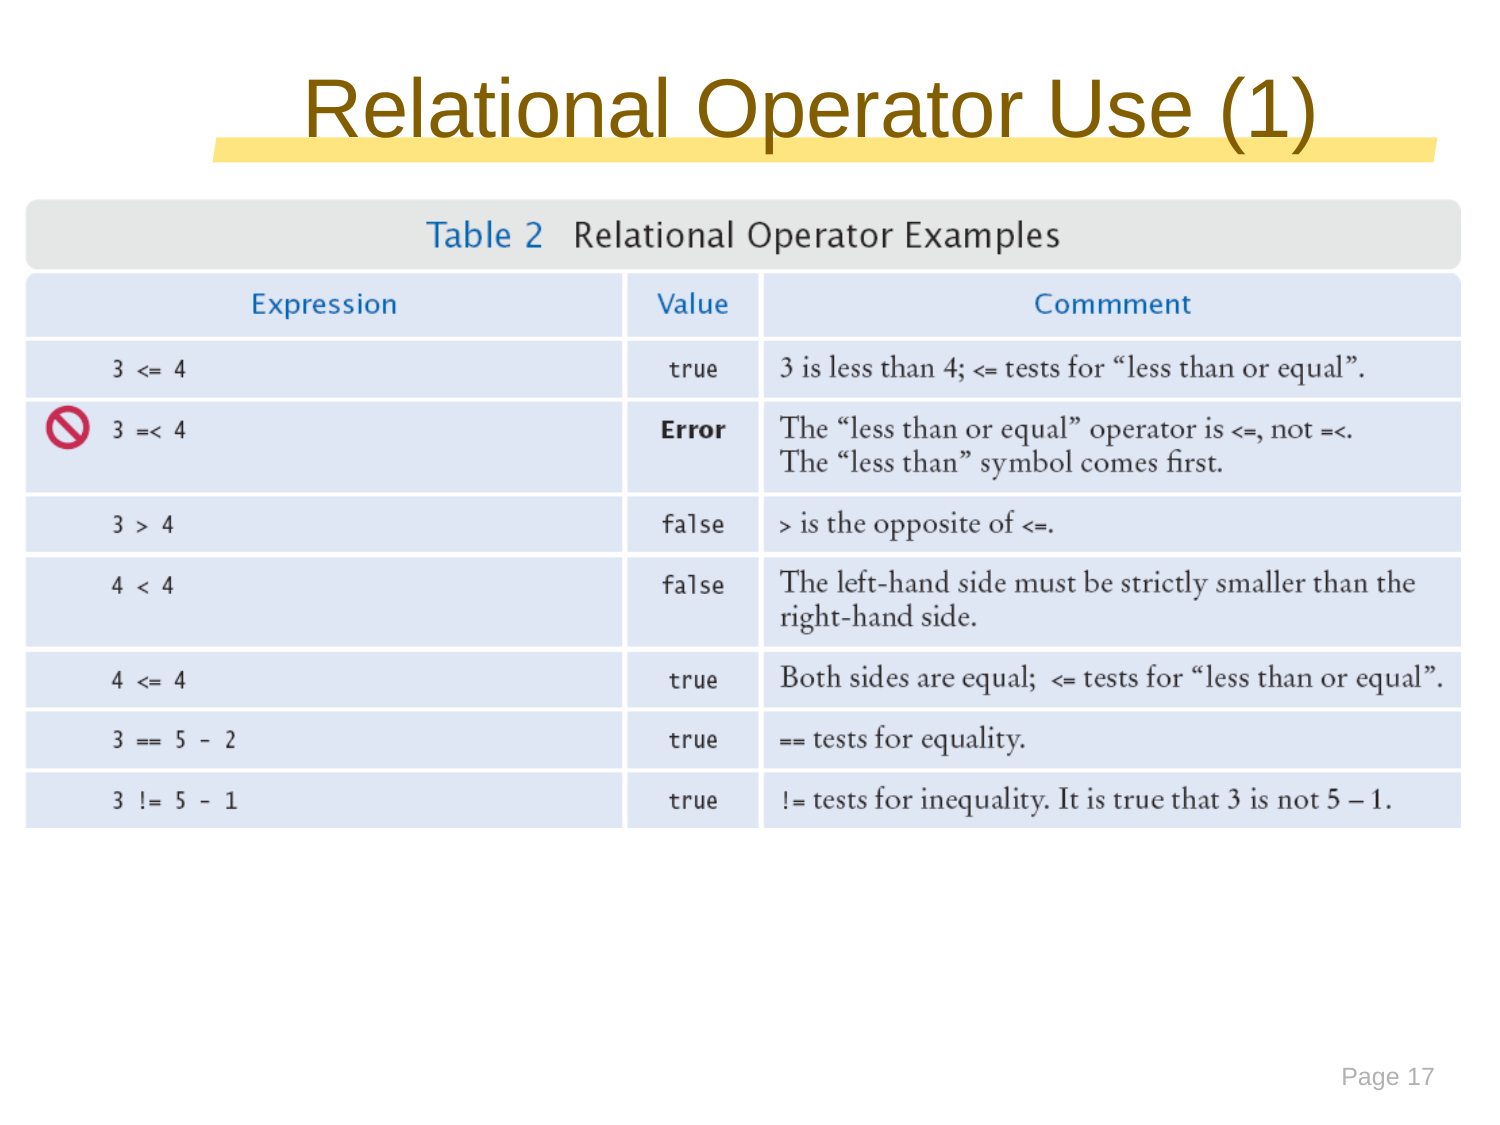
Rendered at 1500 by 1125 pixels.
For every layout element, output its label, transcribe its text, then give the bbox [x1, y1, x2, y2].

slide_number Page 17 [1187, 1050, 1450, 1100]
picture [24, 199, 1461, 828]
title Relational Operator Use (1) [287, 44, 1451, 163]
